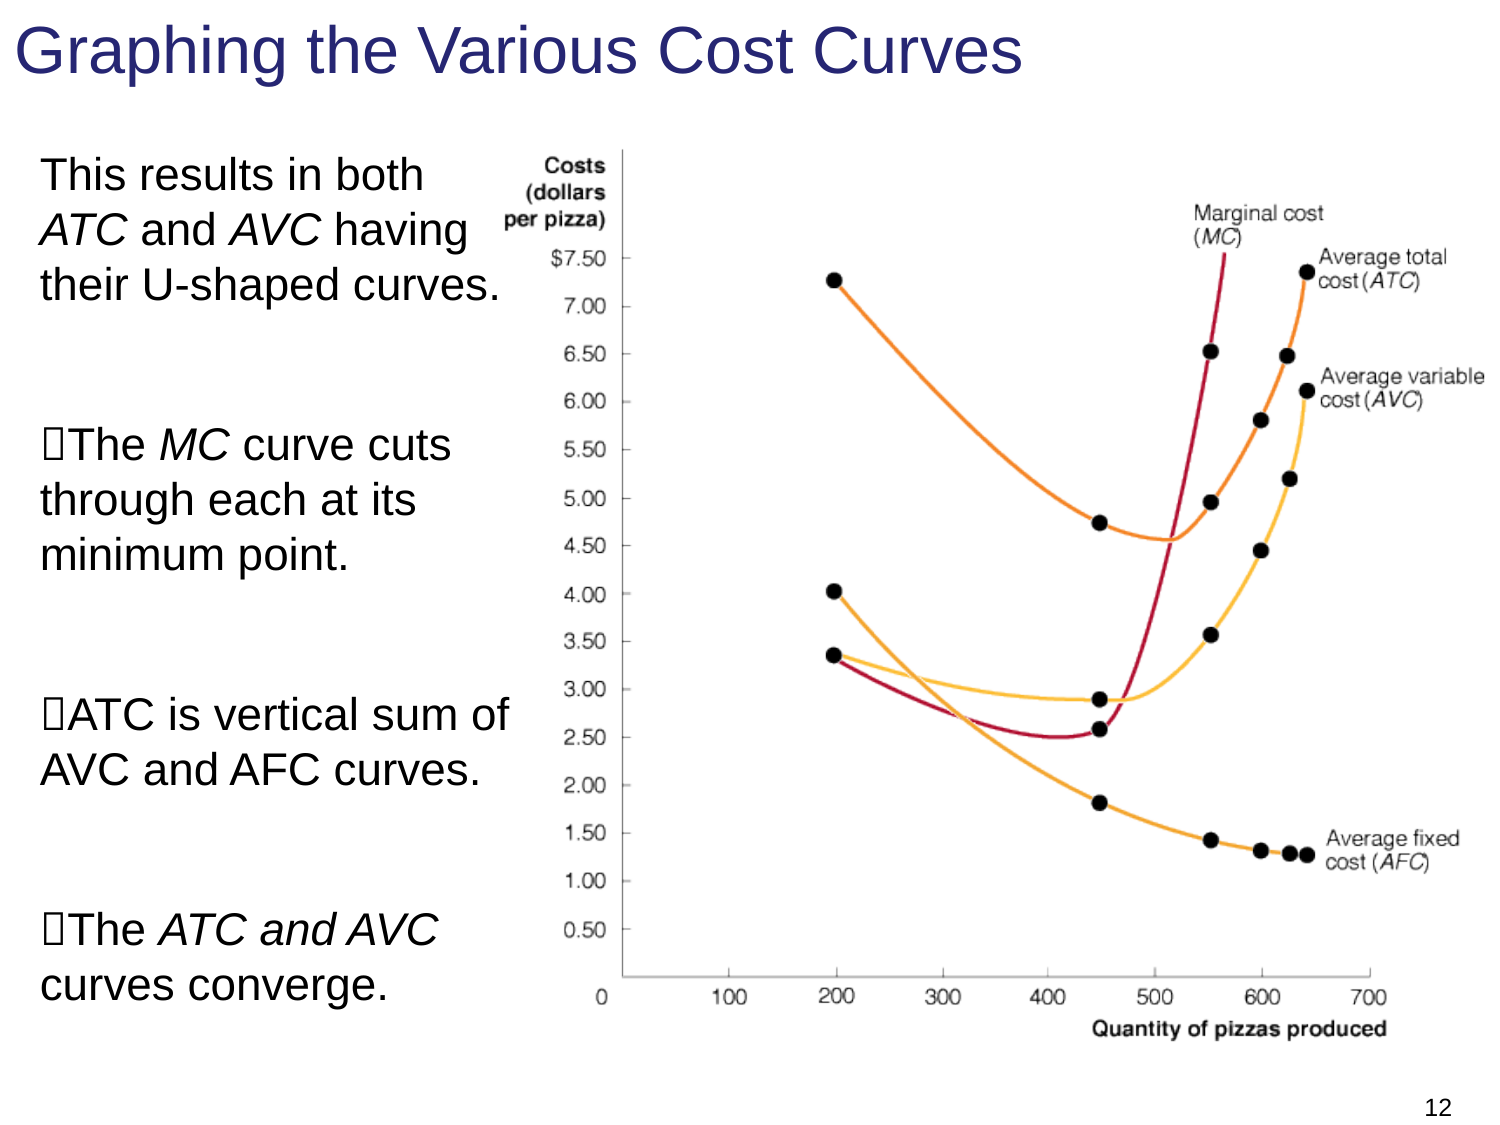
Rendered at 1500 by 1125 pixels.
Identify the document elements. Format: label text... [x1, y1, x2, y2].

list This results in both ATC and AVC having their U-shaped curves. The MC curve cuts through each at its minimum point. ATC is vertical sum of AVC and AFC curves. The ATC and AVC curves converge. [24, 137, 563, 1063]
title Graphing the Various Cost Curves [0, 0, 1500, 105]
picture [499, 139, 1490, 1048]
